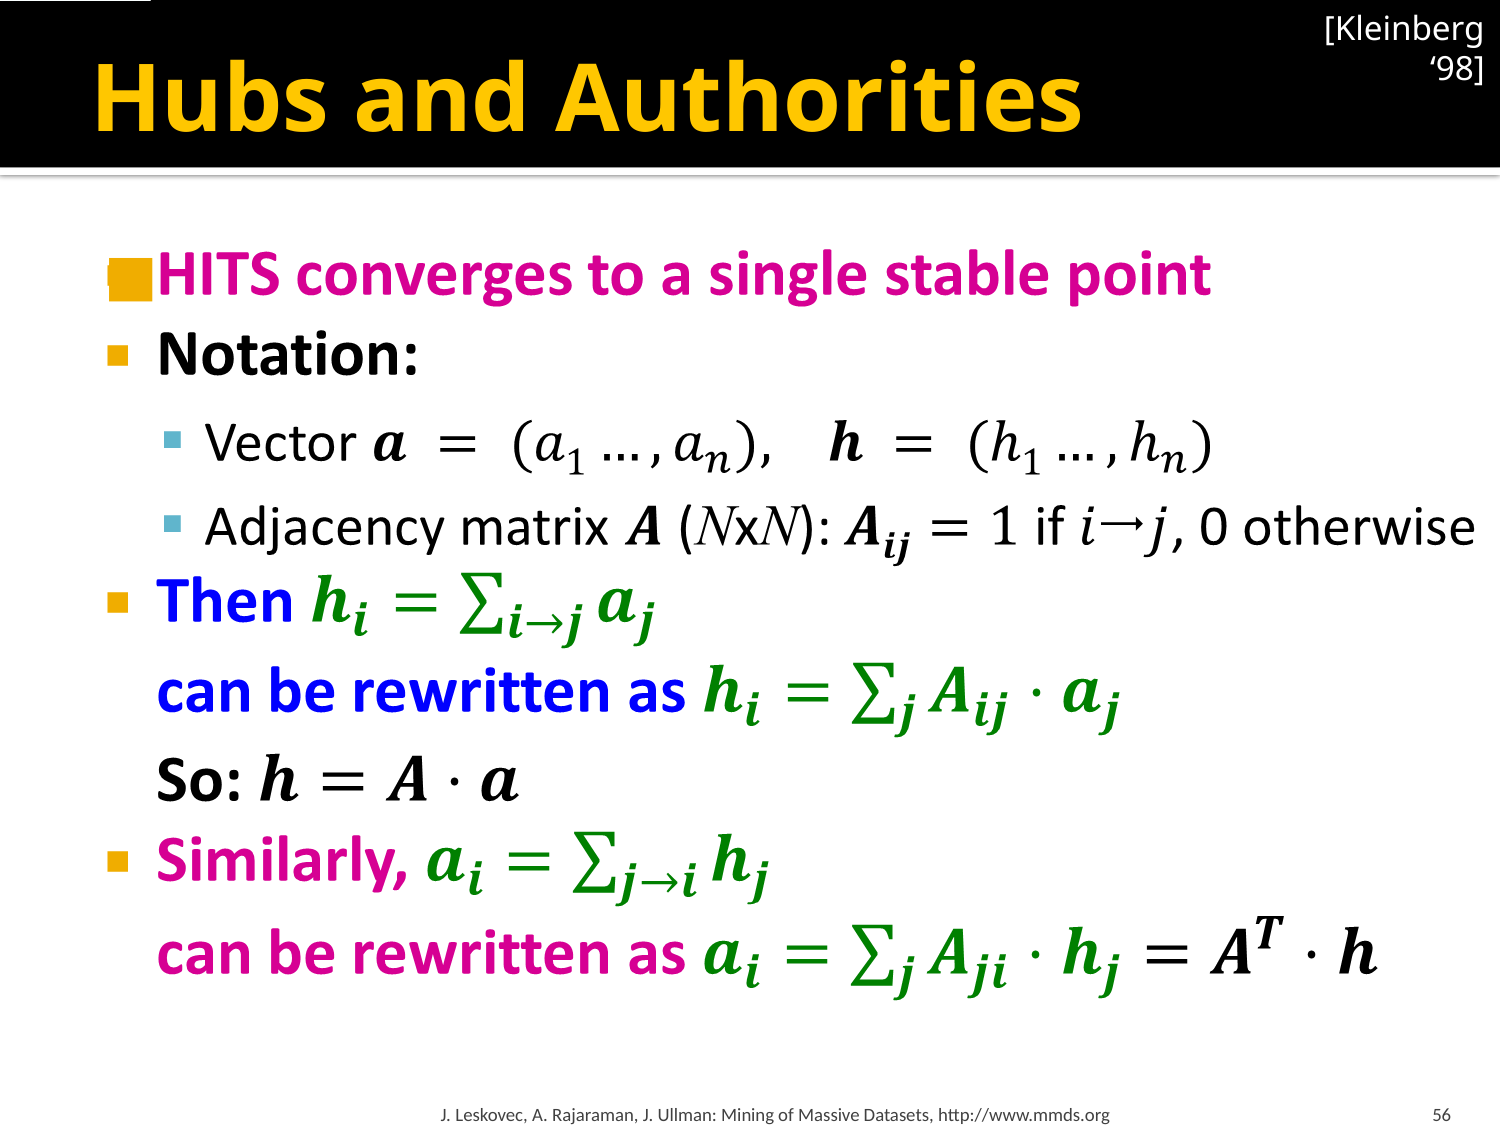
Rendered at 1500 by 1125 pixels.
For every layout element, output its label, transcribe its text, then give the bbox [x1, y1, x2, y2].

text_box [Kleinberg ‘98] [1264, 0, 1500, 56]
title Hubs and Authorities [75, 12, 1425, 175]
list [75, 212, 1500, 1075]
slide_number ‹#› [1345, 1080, 1467, 1125]
footer J. Leskovec, A. Rajaraman, J. Ullman: Mining of Massive Datasets, http://www.mmds.org [433, 1080, 1337, 1125]
